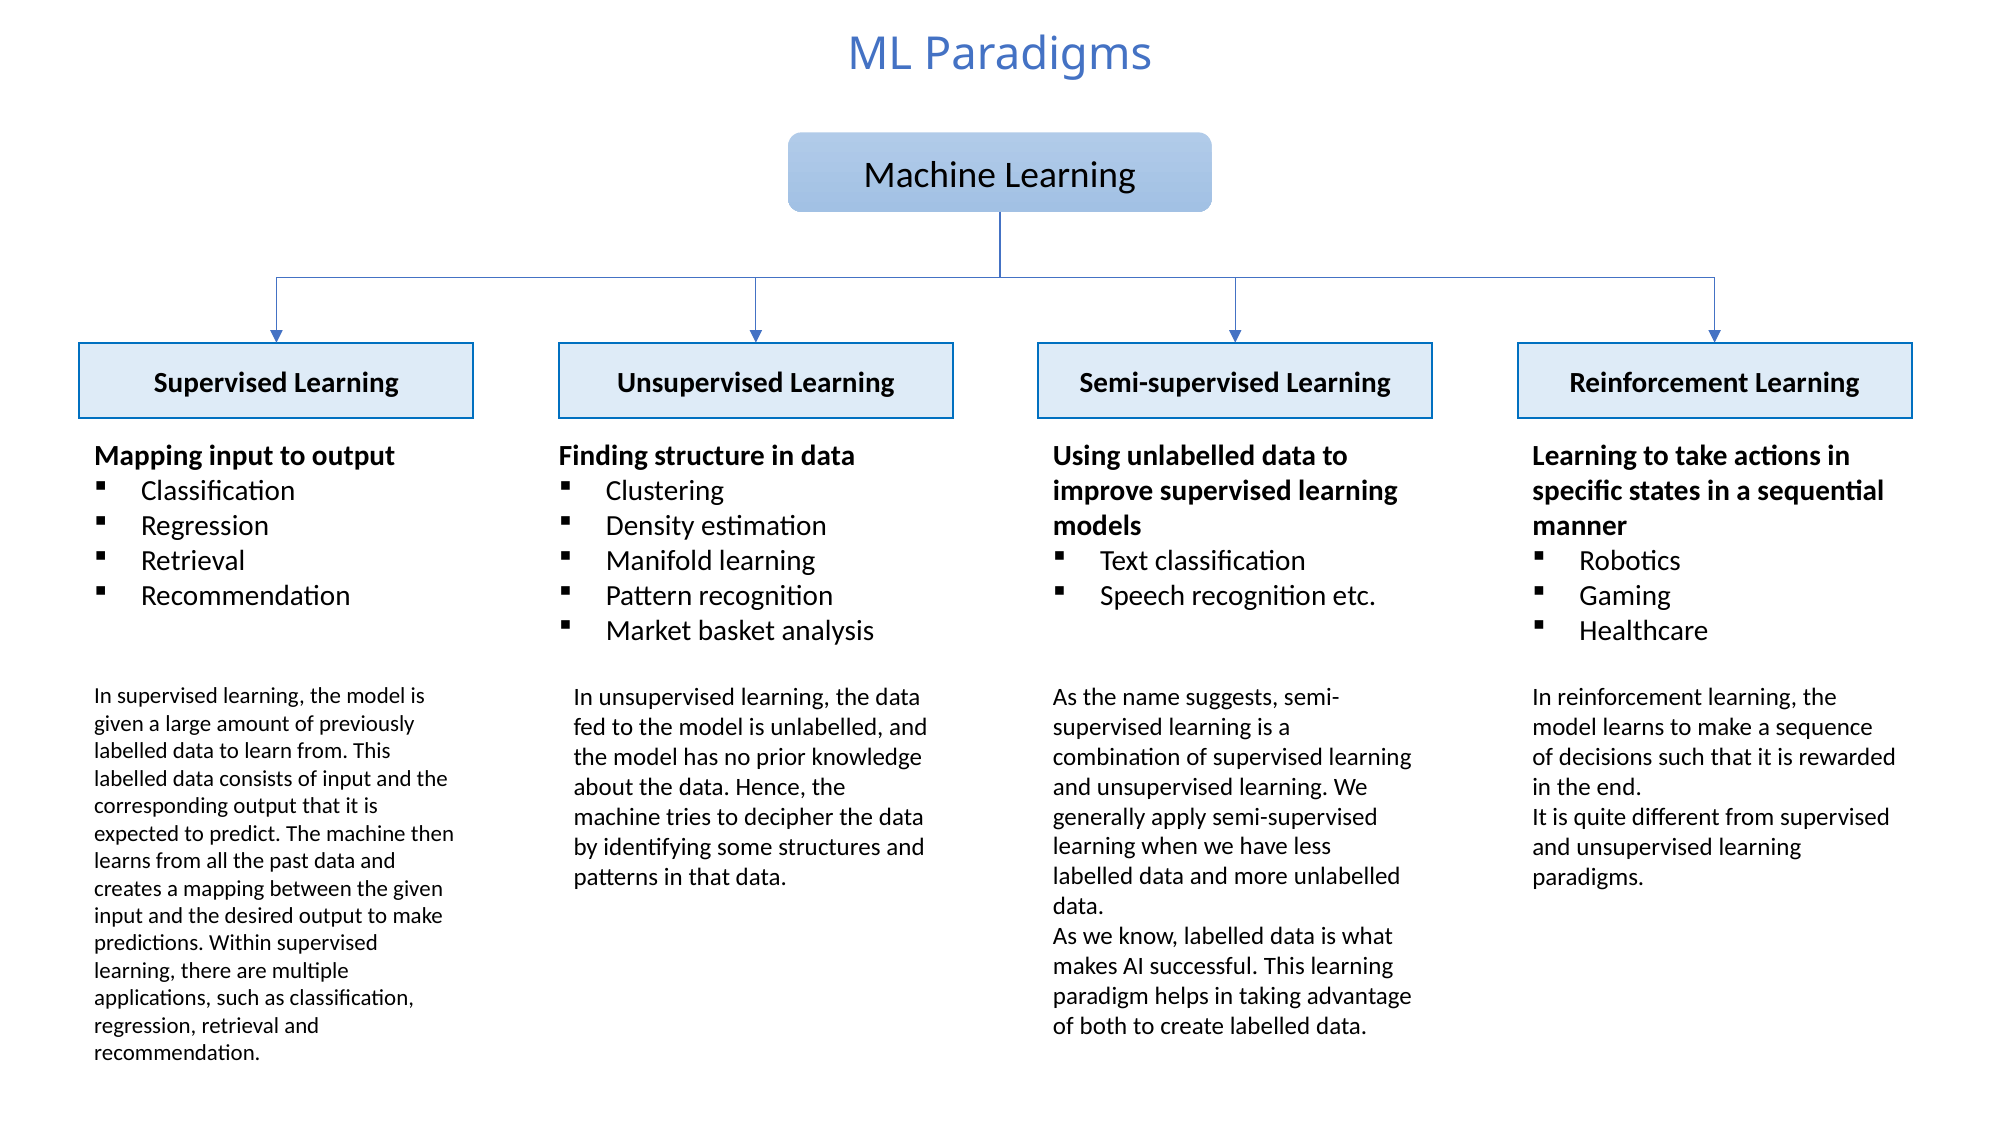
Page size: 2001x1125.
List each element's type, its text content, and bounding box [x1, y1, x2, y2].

text_box In reinforcement learning, the model learns to make a sequence of decisions such that it is rewarded in the end. It is quite different from supervised and unsupervised learning paradigms. [1517, 673, 1912, 898]
text_box In unsupervised learning, the data fed to the model is unlabelled, and the model has no prior knowledge about the data. Hence, the machine tries to decipher the data by identifying some structures and patterns in that data. [558, 673, 953, 898]
text_box Mapping input to output Classification Regression Retrieval Recommendation [79, 429, 464, 619]
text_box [755, 277, 999, 343]
text_box Using unlabelled data to improve supervised learning models Text classification Speech recognition etc. [1038, 429, 1422, 619]
text_box Supervised Learning [78, 342, 474, 419]
text_box As the name suggests, semi-supervised learning is a combination of supervised learning and unsupervised learning. We generally apply semi-supervised learning when we have less labelled data and more unlabelled data. As we know, labelled data is what makes AI successful. This learning paradigm helps in taking advantage of both to create labelled data. [1038, 672, 1433, 1047]
text_box In supervised learning, the model is given a large amount of previously labelled data to learn from. This labelled data consists of input and the corresponding output that it is expected to predict. The machine then learns from all the past data and creates a mapping between the given input and the desired output to make predictions. Within supervised learning, there are multiple applications, such as classification, regression, retrieval and recommendation. [79, 673, 474, 1073]
text_box Reinforcement Learning [1517, 342, 1913, 419]
text_box Finding structure in data Clustering Density estimation Manifold learning Pattern recognition Market basket analysis [544, 429, 928, 654]
text_box Unsupervised Learning [558, 343, 954, 419]
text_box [999, 277, 1715, 343]
text_box Machine Learning [787, 131, 1213, 213]
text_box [276, 277, 755, 343]
text_box Semi-supervised Learning [1037, 343, 1433, 419]
text_box Learning to take actions in specific states in a sequential manner Robotics Gaming Healthcare [1517, 429, 1902, 654]
title ML Paradigms [249, 23, 1750, 88]
